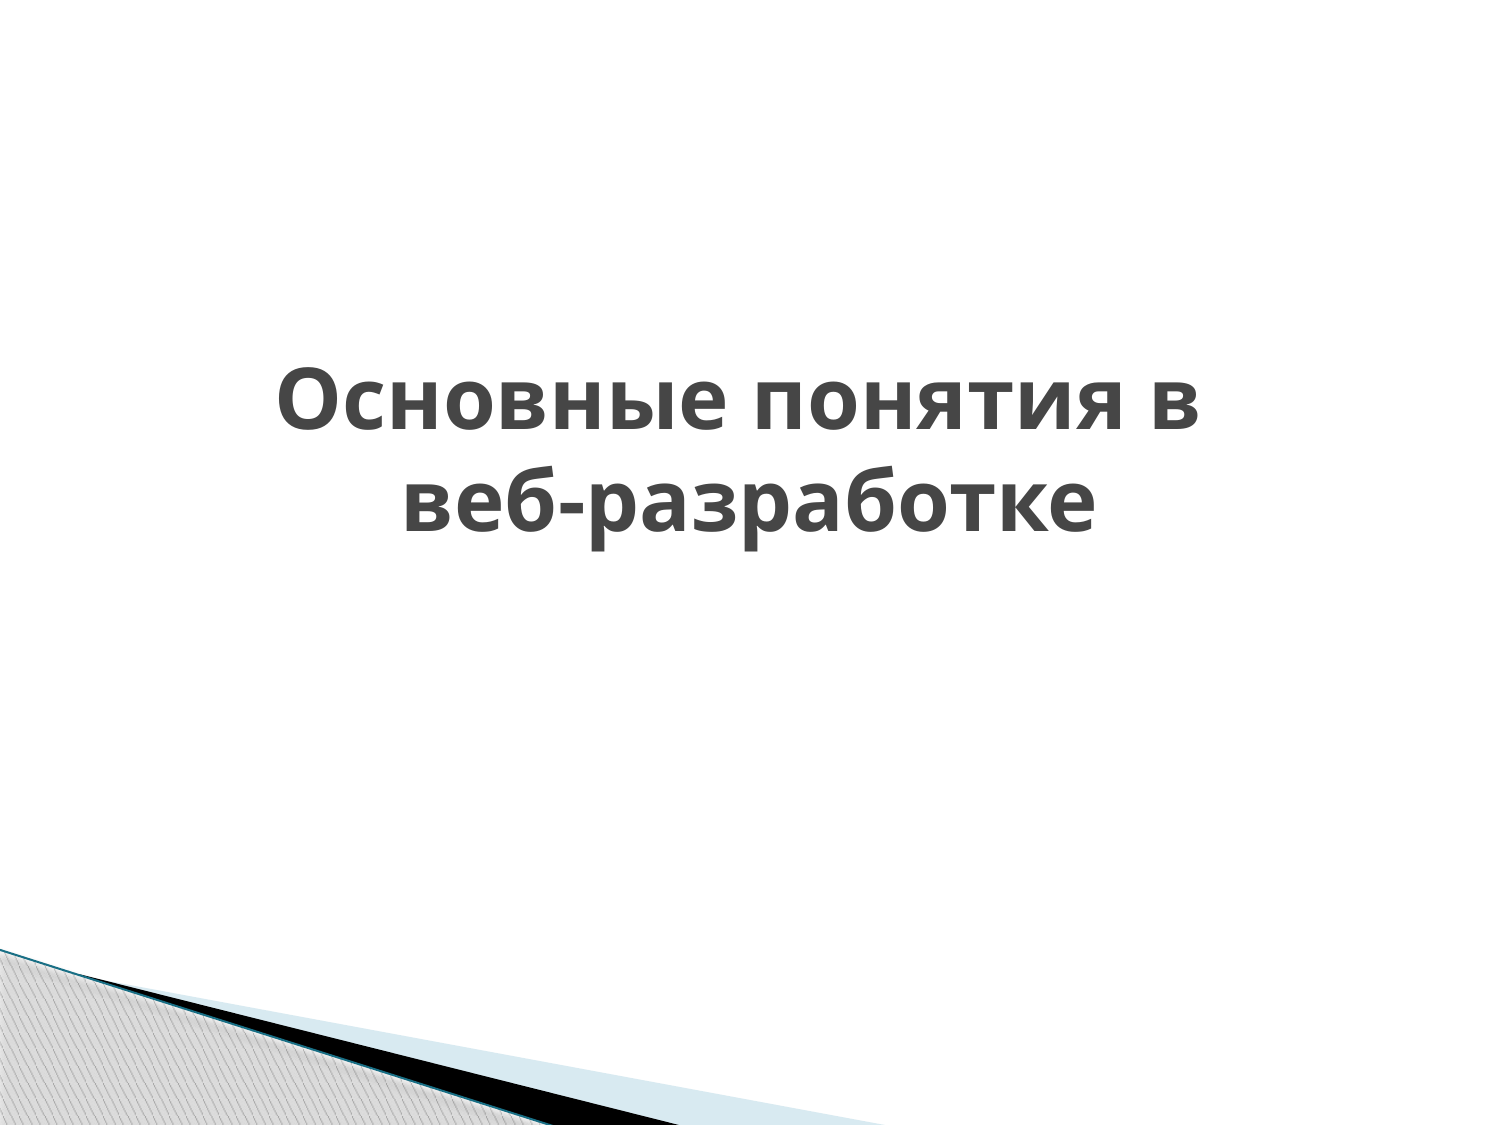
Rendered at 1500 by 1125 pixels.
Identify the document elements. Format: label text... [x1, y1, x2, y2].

title Основные понятия в веб-разработке [75, 312, 1425, 580]
